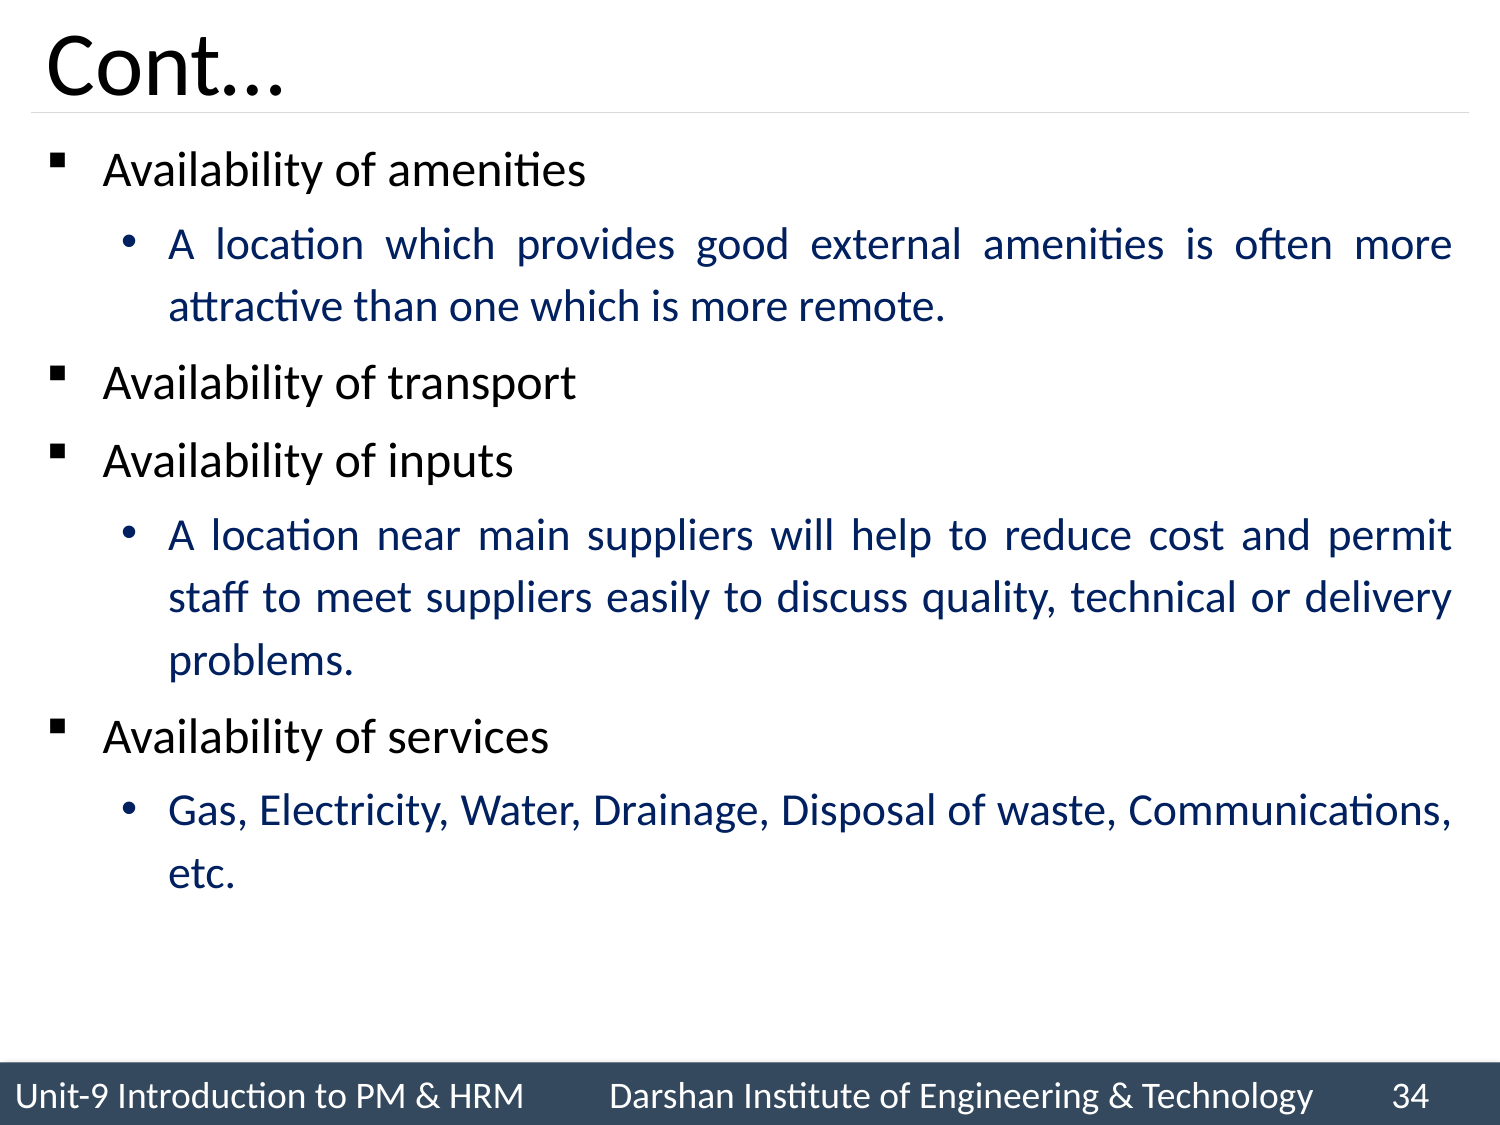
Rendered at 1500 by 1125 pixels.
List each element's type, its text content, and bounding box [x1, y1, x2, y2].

list Availability of amenities A location which provides good external amenities is often more attractive than one which is more remote. Availability of transport Availability of inputs A location near main suppliers will help to reduce cost and permit staff to meet suppliers easily to discuss quality, technical or delivery problems. Availability of services Gas, Electricity, Water, Drainage, Disposal of waste, Communications, etc. [31, 120, 1469, 1046]
title Cont… [31, 0, 1469, 120]
